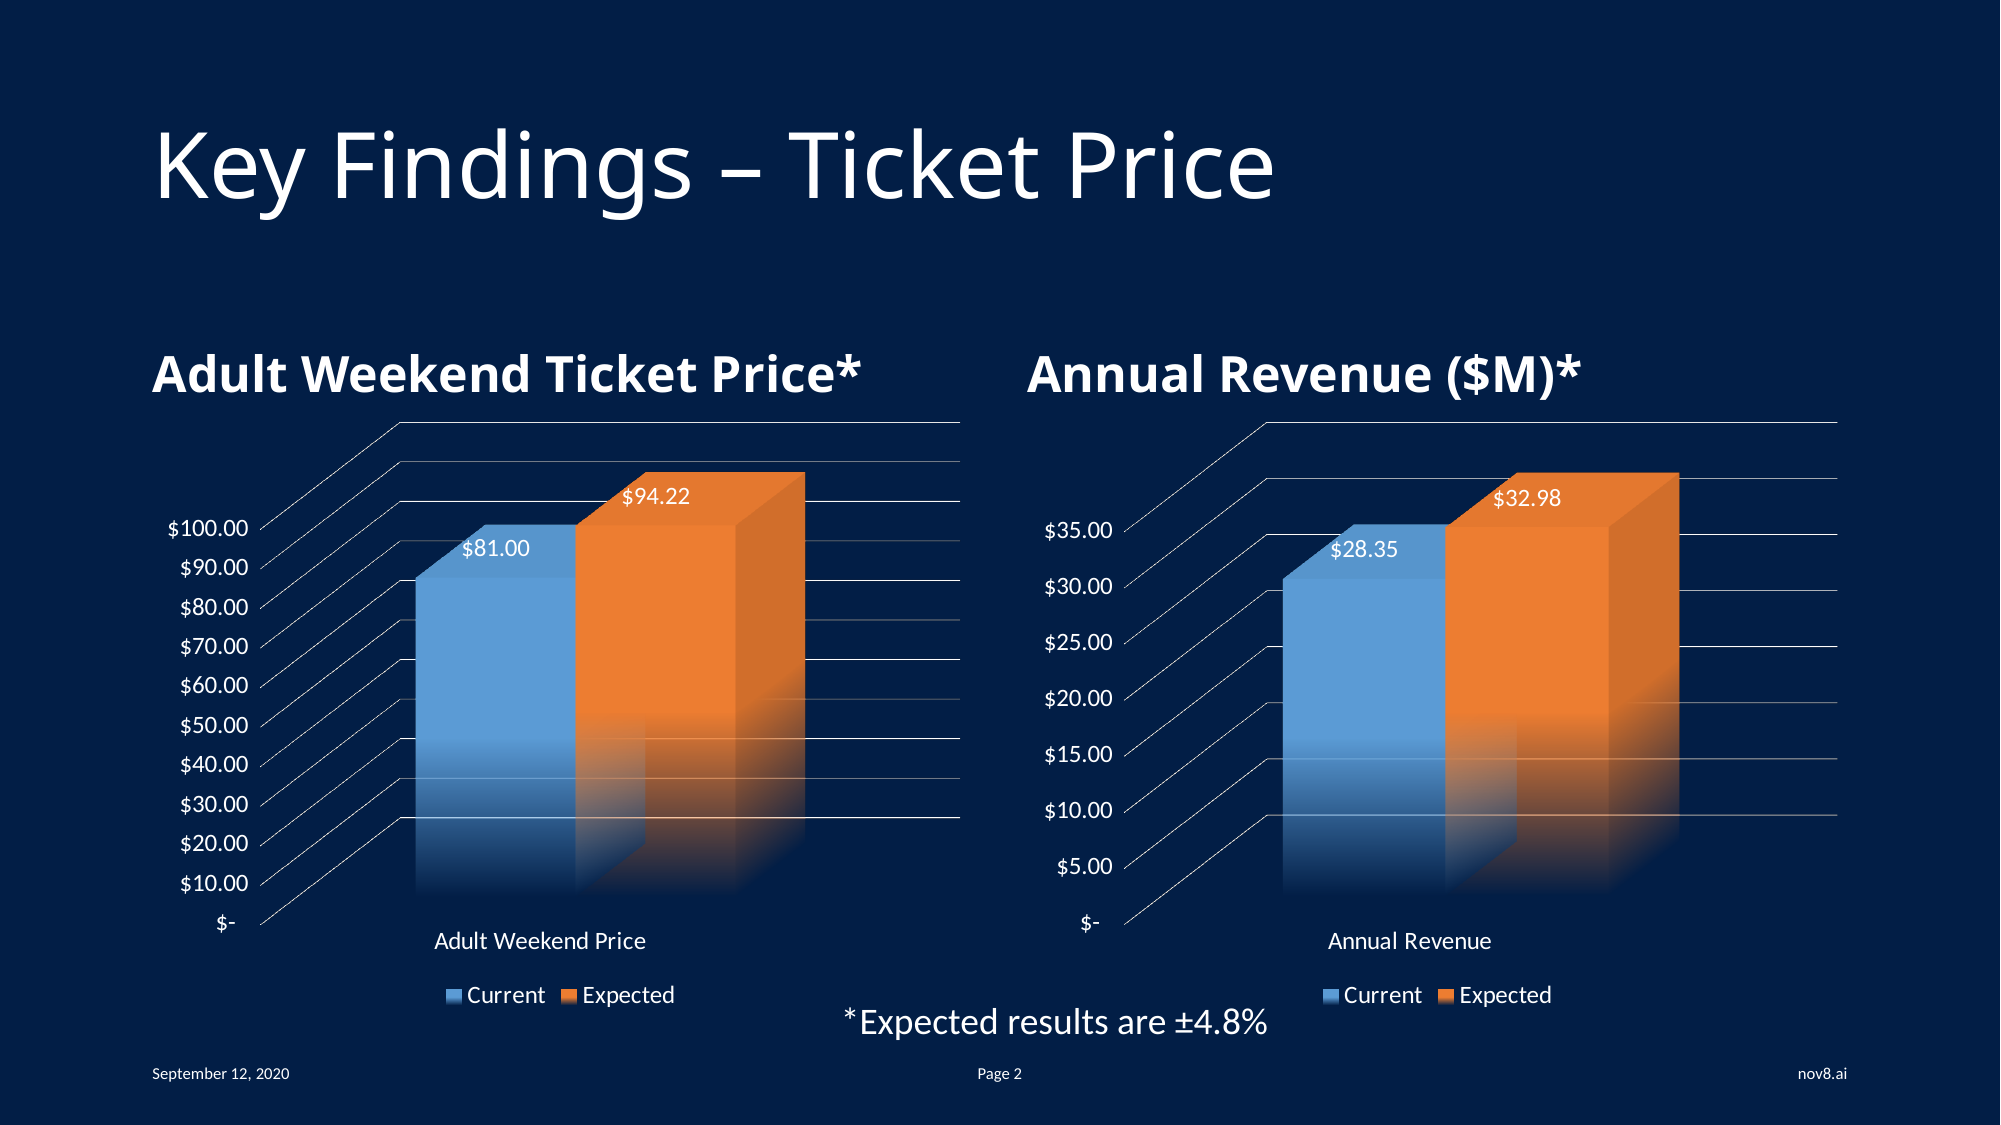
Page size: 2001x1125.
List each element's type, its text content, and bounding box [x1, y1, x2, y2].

list Annual Revenue ($M)* [1012, 275, 1863, 410]
title Key Findings – Ticket Price [137, 59, 1863, 278]
footer Page 2 [662, 1042, 1338, 1103]
chart [137, 410, 984, 1016]
text_box *Expected results are ±4.8% [826, 989, 1284, 1050]
chart [1012, 410, 1863, 1016]
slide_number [137, 1042, 588, 1103]
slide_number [1412, 1042, 1863, 1103]
list Adult Weekend Ticket Price* [137, 275, 984, 410]
